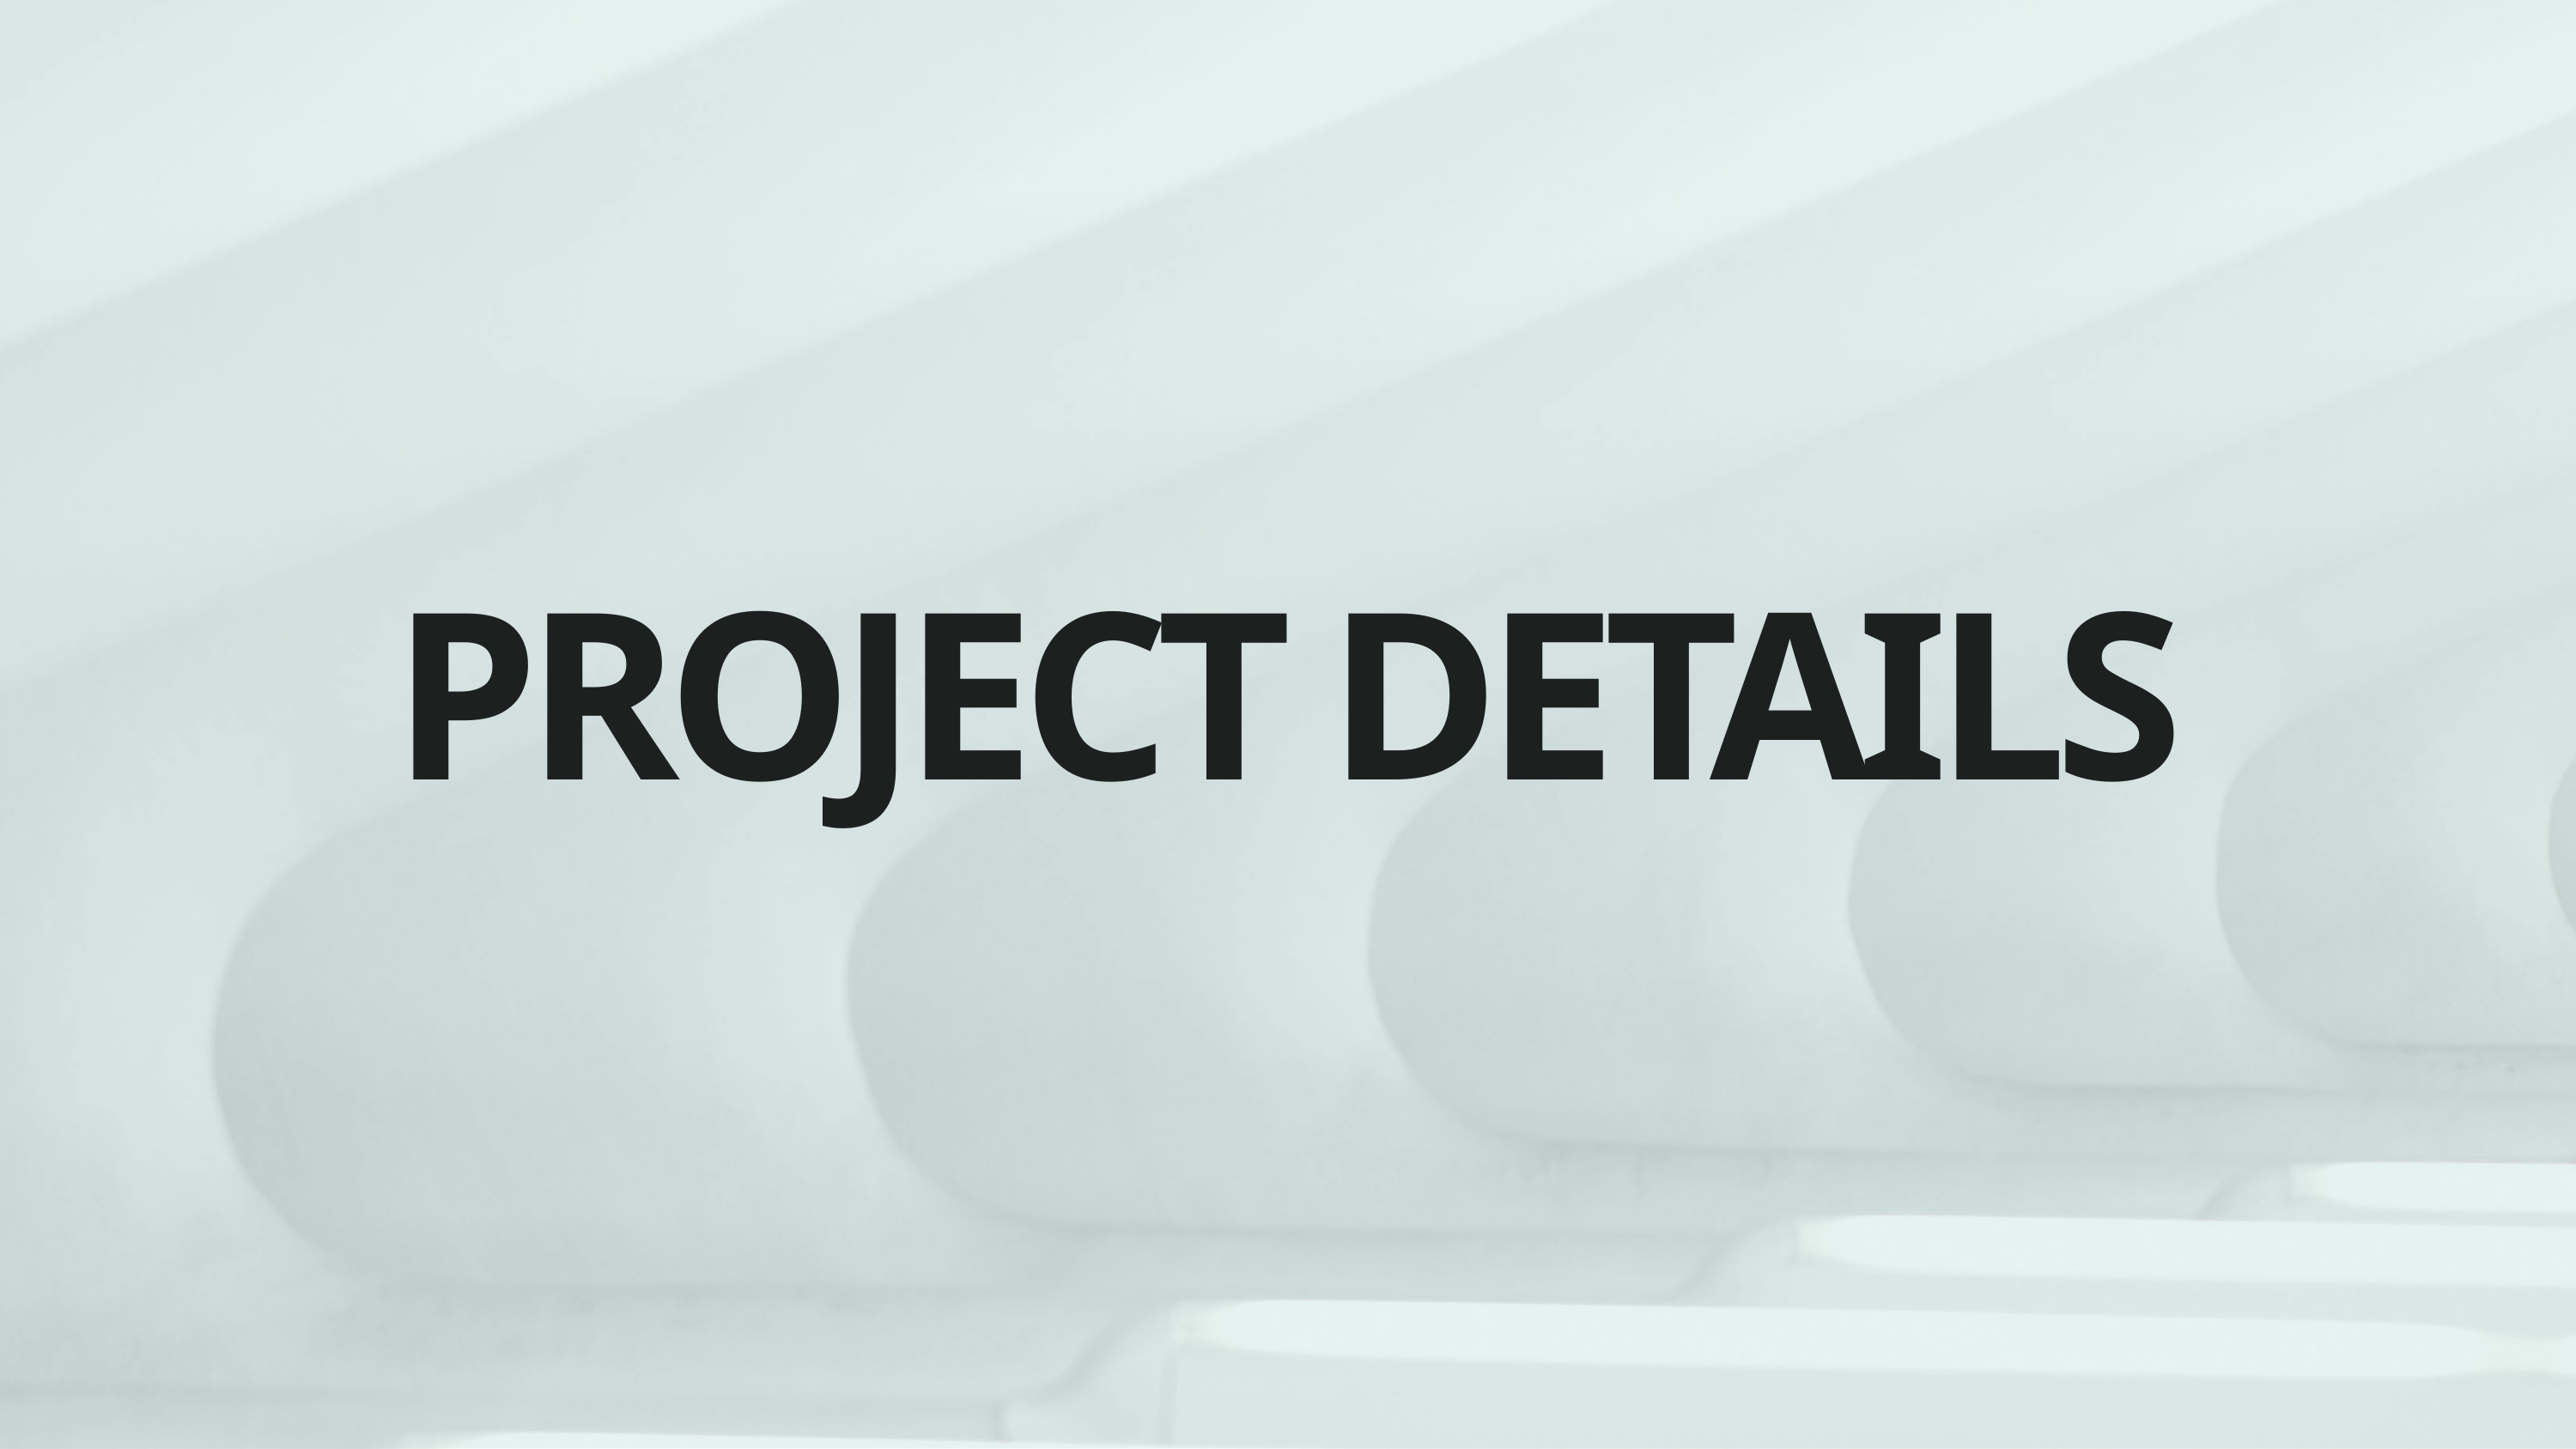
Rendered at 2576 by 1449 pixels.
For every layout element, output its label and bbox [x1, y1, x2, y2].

text_box [0, 0, 2576, 1449]
